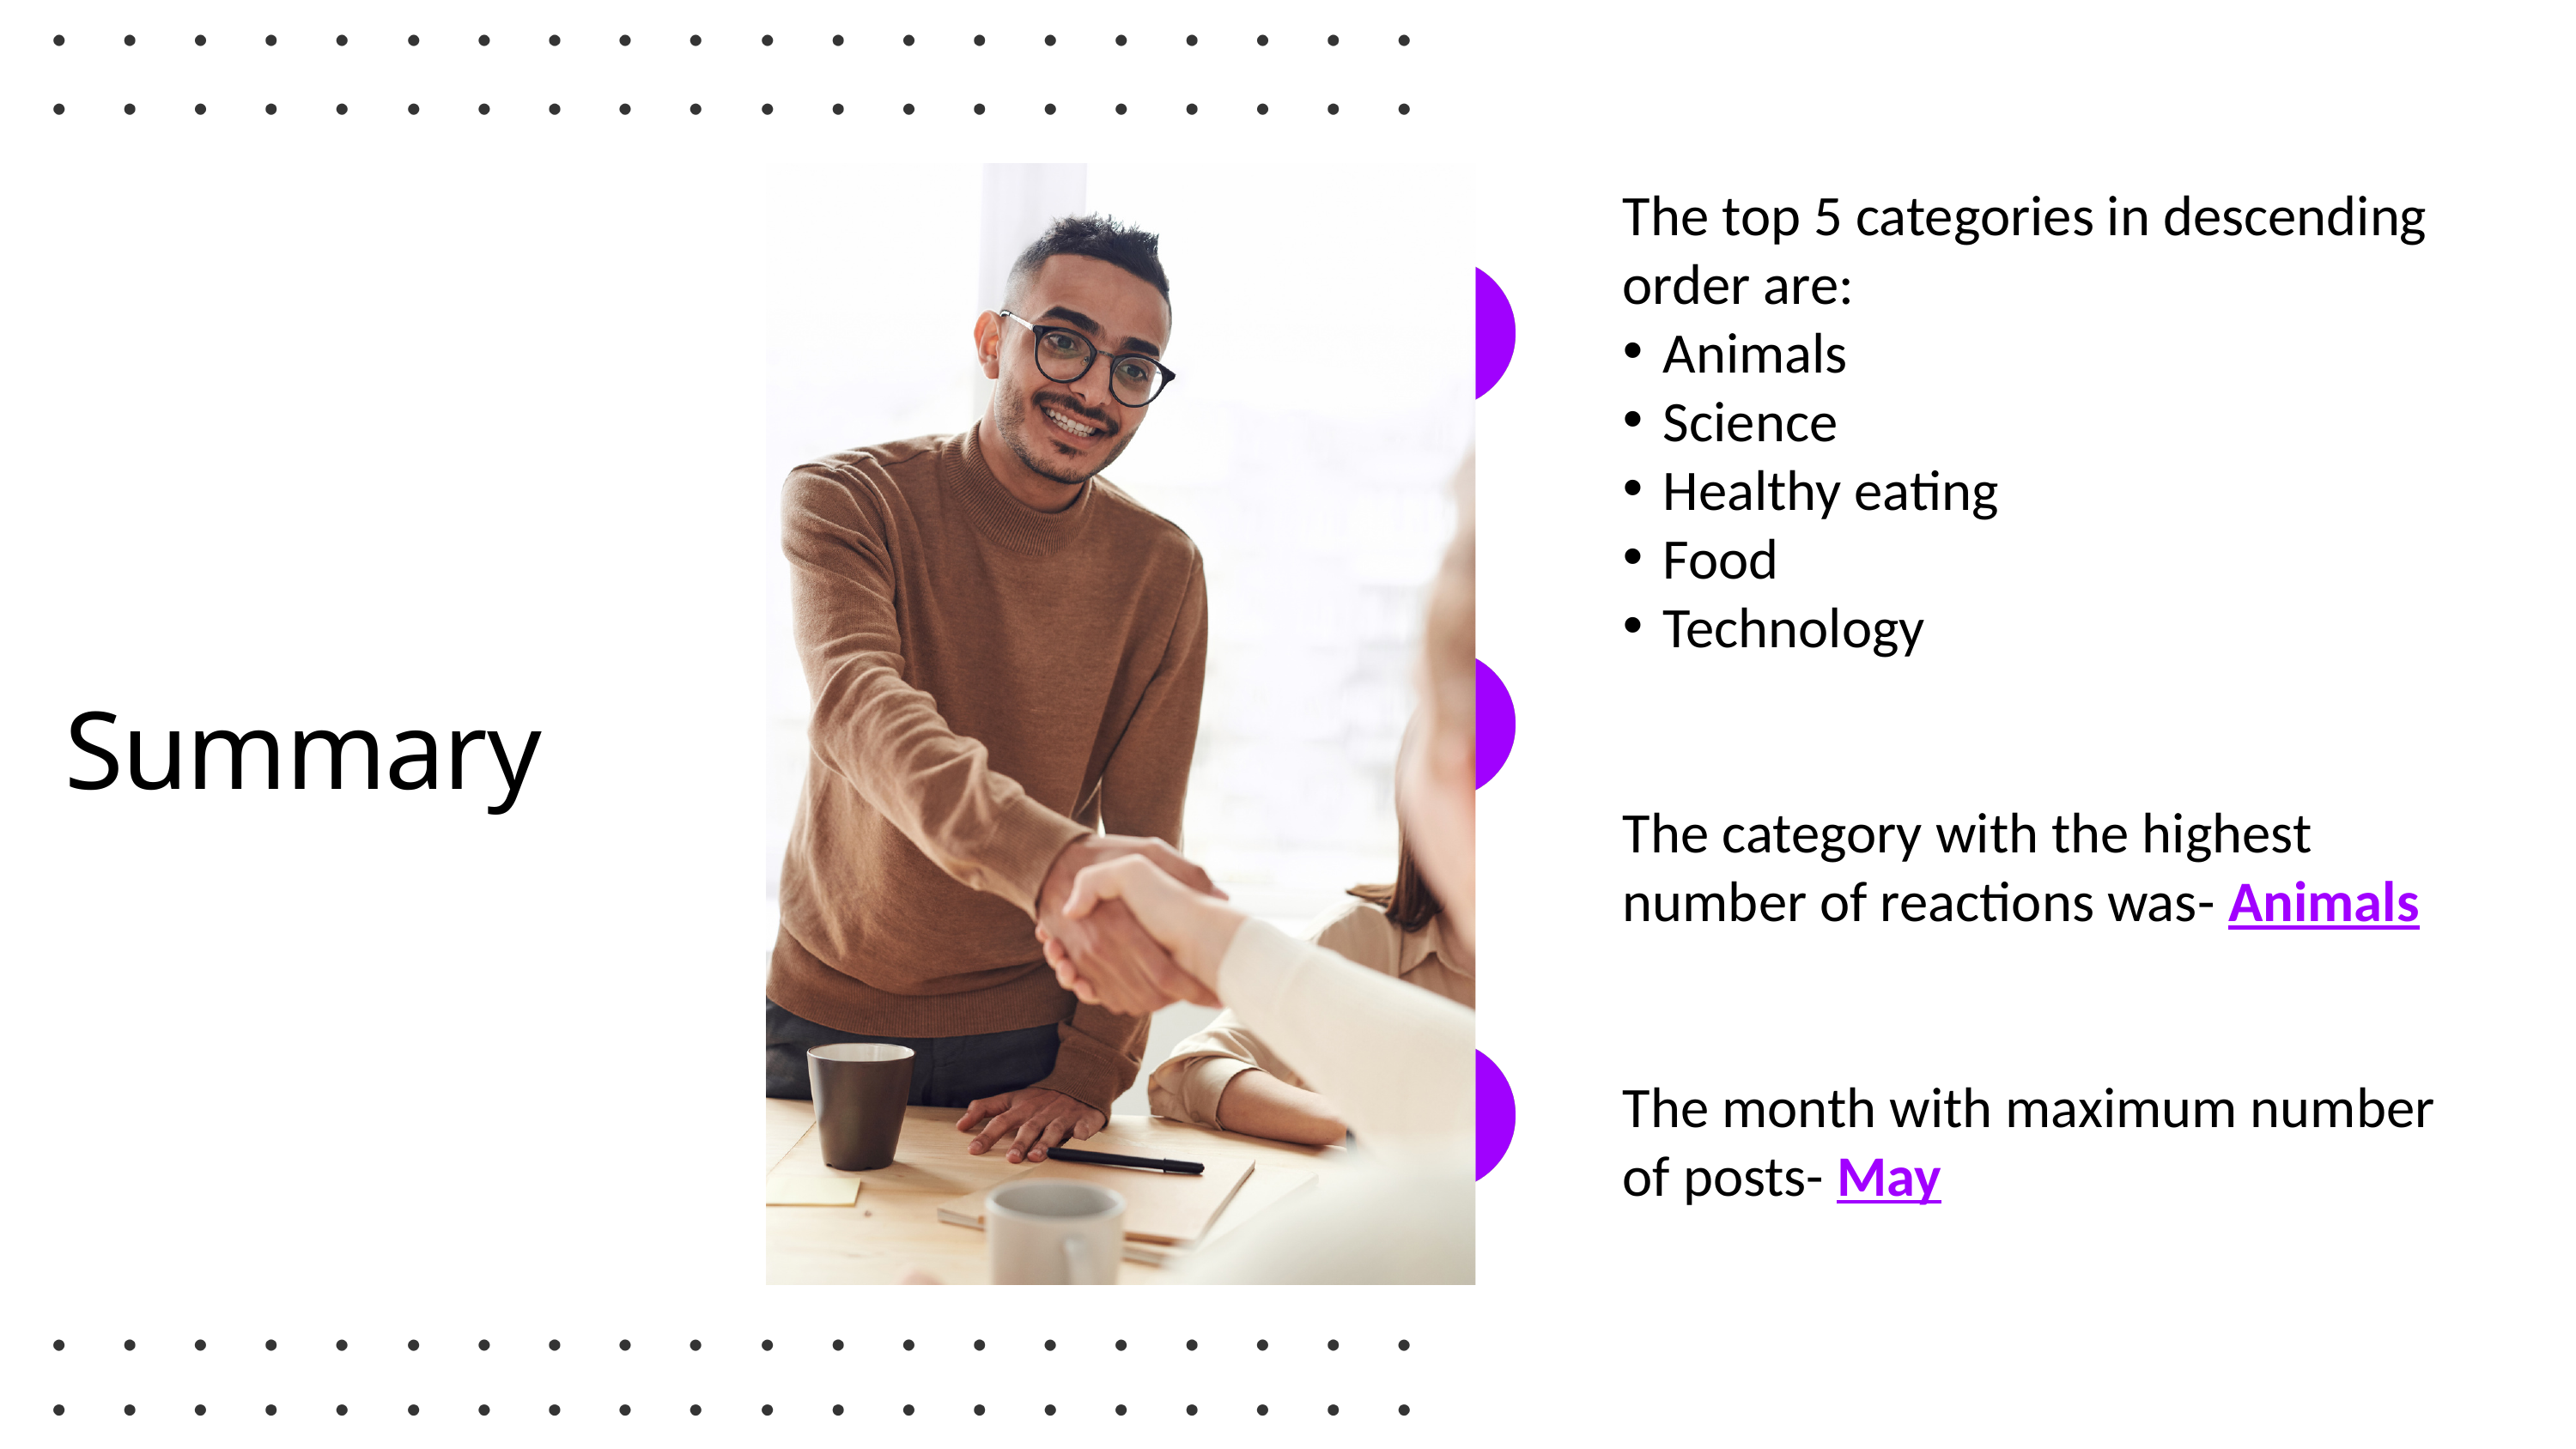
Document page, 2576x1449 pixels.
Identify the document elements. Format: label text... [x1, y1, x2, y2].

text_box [46, 1335, 1414, 1449]
text_box Summary [64, 639, 727, 811]
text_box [1631, 980, 2432, 1104]
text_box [1631, 221, 2432, 345]
text_box The top 5 categories in descending order are: Animals Science Healthy eating Food Technology The category with the highest number of reactions was- Animals The month with maximum number of posts- May [1609, 172, 2494, 1215]
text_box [46, 0, 1414, 118]
picture [765, 163, 1562, 1286]
